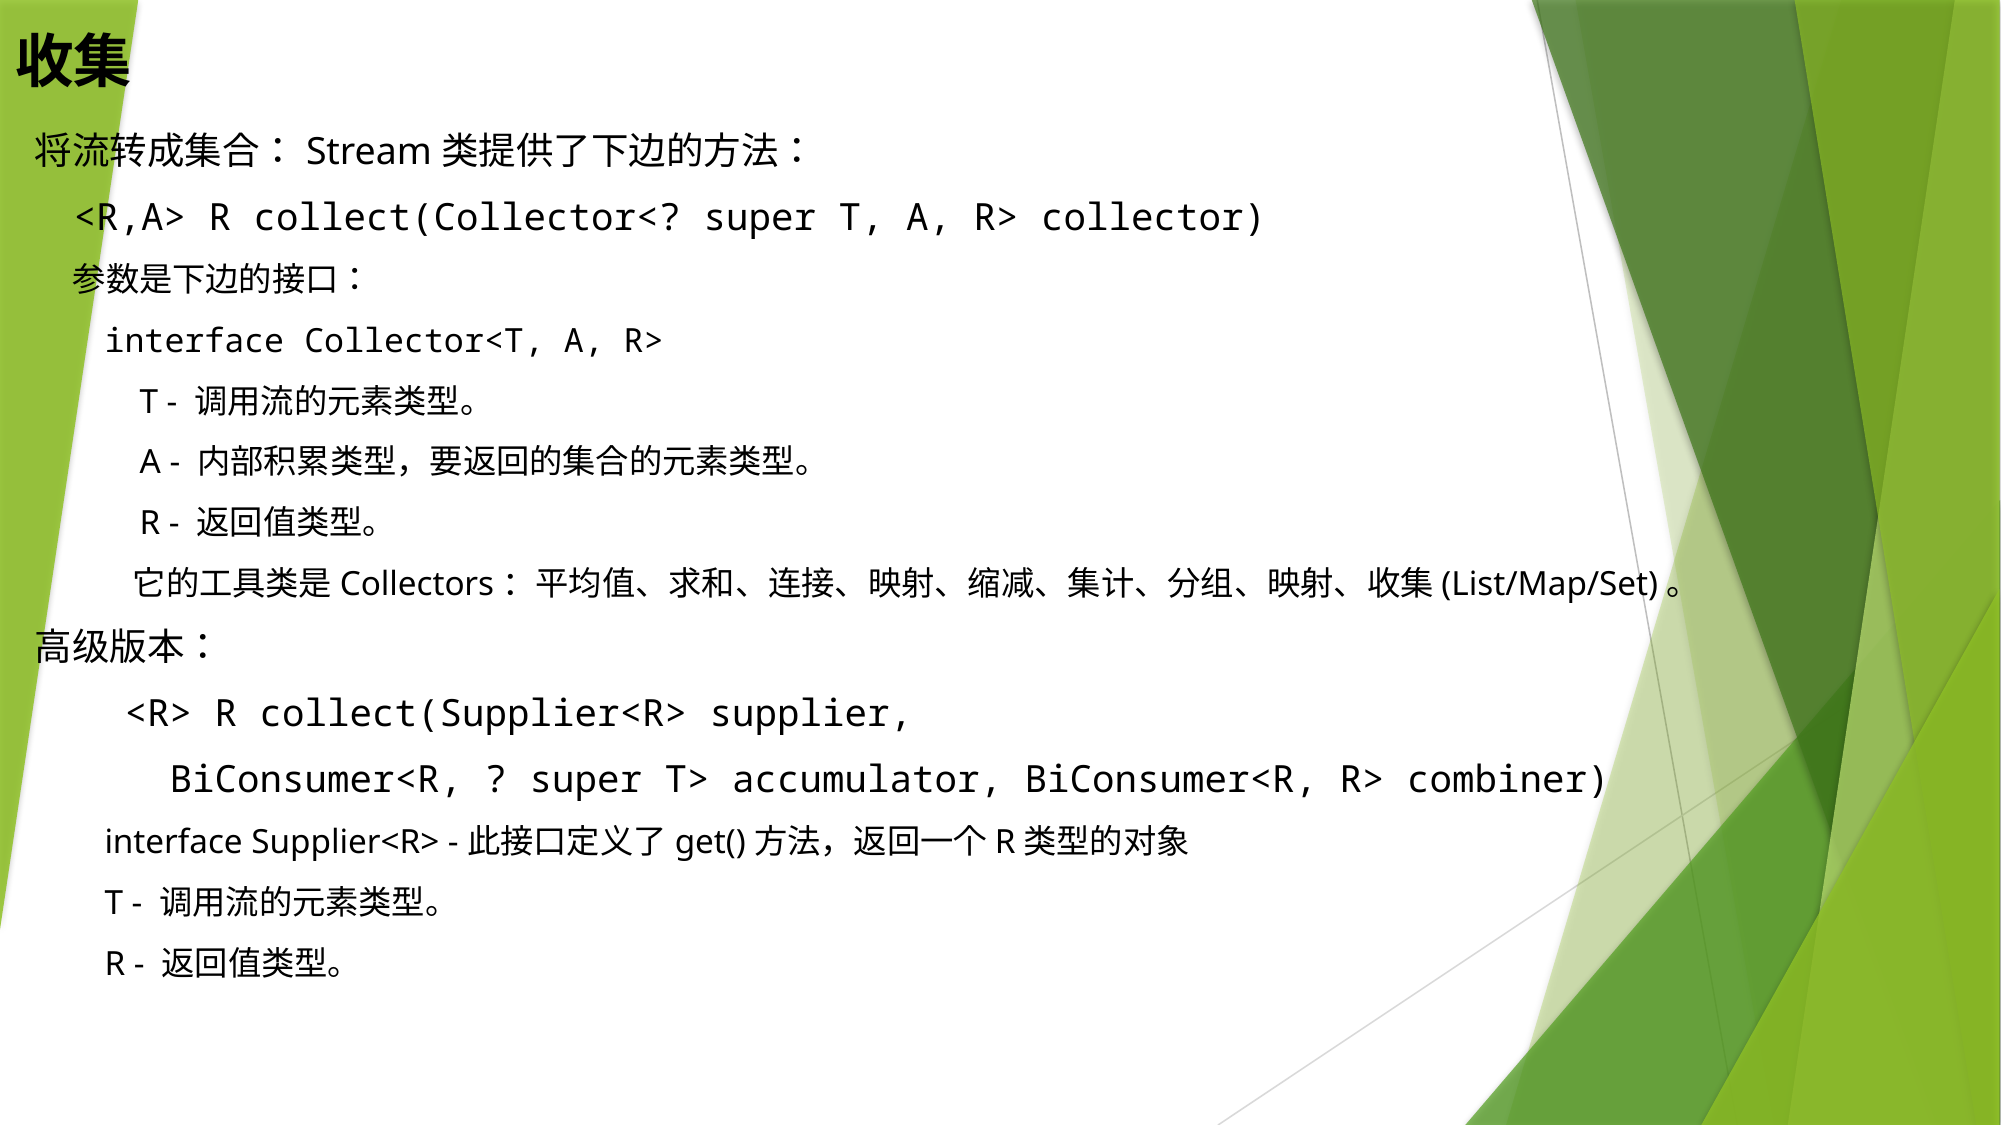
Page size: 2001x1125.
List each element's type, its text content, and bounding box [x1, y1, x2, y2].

title 收集 [0, 0, 1500, 102]
subtitle 将流转成集合：Stream类提供了下边的方法： <R,A> R collect(Collector<? super T, A, R> collector) 参数是下边的接口： interface Collector<T, A, R> T - 调用流的元素类型。 A - 内部积累类型，要返回的集合的元素类型。 R - 返回值类型。 它的工具类是Collectors：平均值、求和、连接、映射、缩减、集计、分组、映射、收集(List/Map/Set)。 高级版本： <R> R collect(Supplier<R> supplier, BiConsumer<R, ? super T> accumulator, BiConsumer<R, R> combiner) interface Supplier<R> -此接口定义了get()方法，返回一个R类型的对象 T - 调用流的元素类型。 R - 返回值类型。 [19, 119, 1983, 1109]
